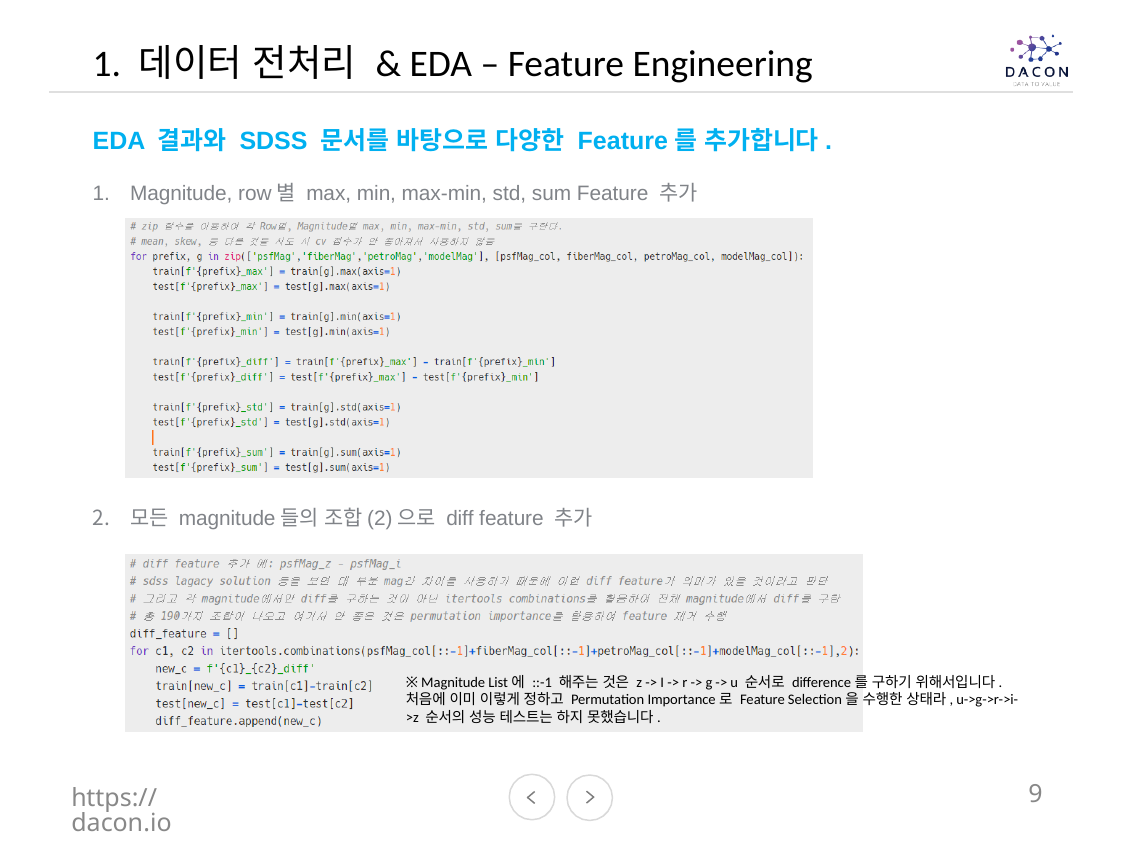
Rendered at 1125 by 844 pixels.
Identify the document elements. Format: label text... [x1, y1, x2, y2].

picture [124, 554, 863, 732]
picture [1004, 27, 1069, 93]
footer https://dacon.io [69, 785, 236, 844]
text_box EDA 결과와 SDSS 문서를 바탕으로 다양한 Feature를 추가합니다. Magnitude, row별 max, min, max-min, std, sum Feature 추가 모든 magnitude들의 조합(2)으로 diff feature 추가 [77, 117, 1063, 537]
text_box 1. 데이터 전처리 & EDA – Feature Engineering [77, 32, 900, 92]
picture [124, 218, 813, 478]
slide_number 9 [1024, 785, 1058, 844]
text_box ※ Magnitude List에 ::-1 해주는 것은 z -> I -> r -> g -> u 순서로 difference를 구하기 위해서입니다. 처음에 이미 이렇게 정하고 Permutation Importance로 Feature Selection을 수행한 상태라, u->g->r->i->z 순서의 성능 테스트는 하지 못했습니다. [866, 665, 1041, 733]
